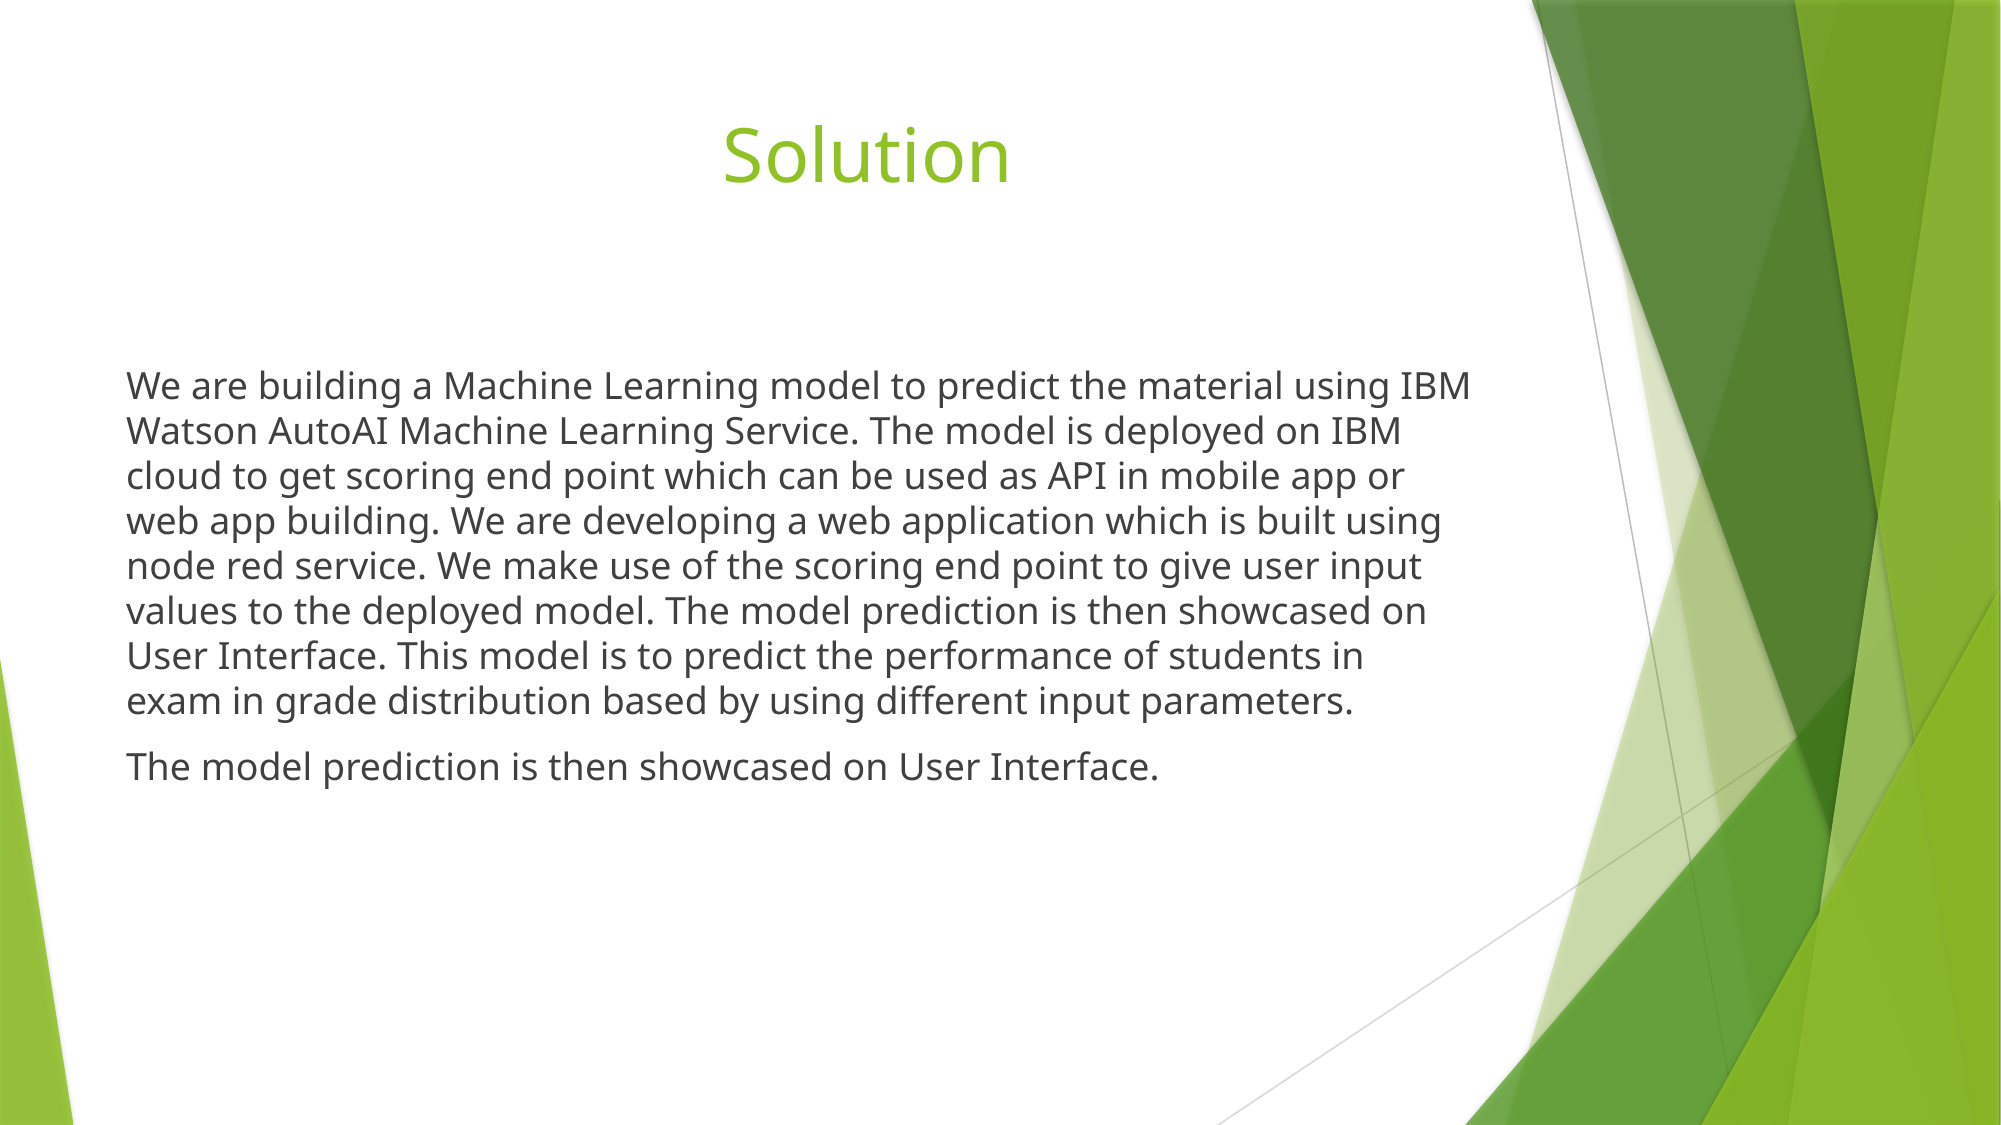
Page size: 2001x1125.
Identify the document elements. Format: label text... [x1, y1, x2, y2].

list We are building a Machine Learning model to predict the material using IBM Watson AutoAI Machine Learning Service. The model is deployed on IBM cloud to get scoring end point which can be used as API in mobile app or web app building. We are developing a web application which is built using node red service. We make use of the scoring end point to give user input values to the deployed model. The model prediction is then showcased on User Interface. This model is to predict the performance of students in exam in grade distribution based by using different input parameters. The model prediction is then showcased on User Interface. [111, 354, 1522, 992]
title Solution [708, 99, 1059, 255]
